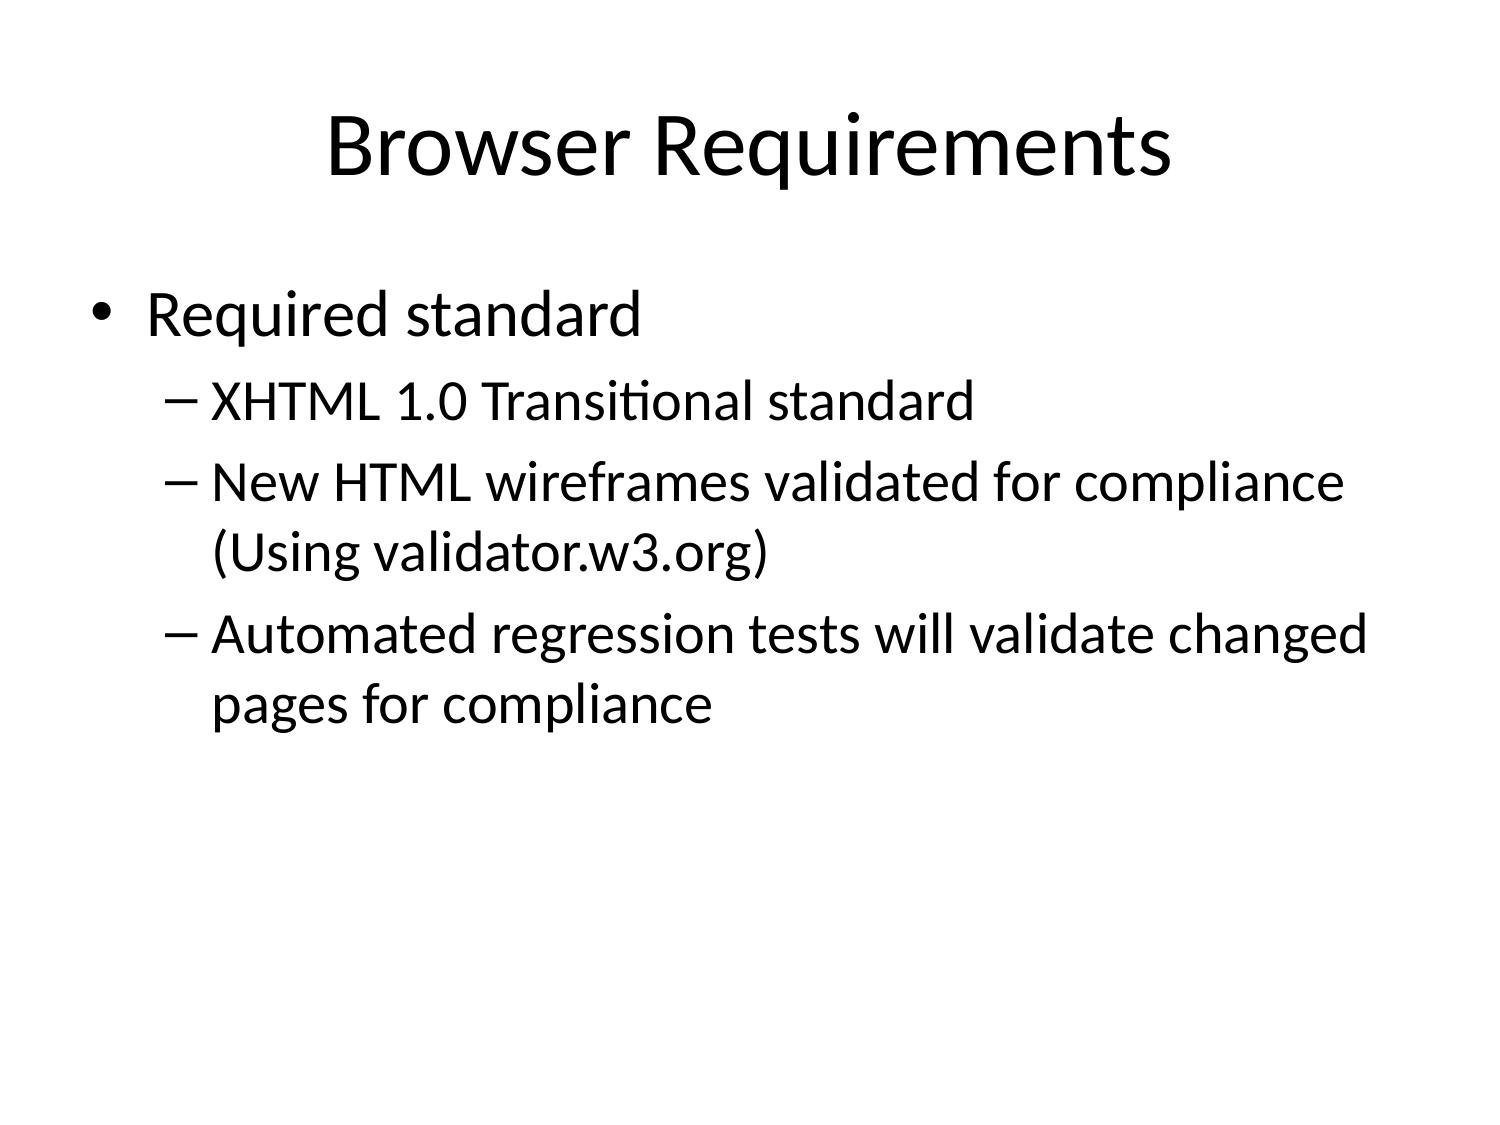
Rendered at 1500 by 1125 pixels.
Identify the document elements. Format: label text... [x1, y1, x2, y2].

list Required standard XHTML 1.0 Transitional standard New HTML wireframes validated for compliance (Using validator.w3.org) Automated regression tests will validate changed pages for compliance [74, 262, 1500, 1006]
title Browser Requirements [74, 44, 1426, 233]
